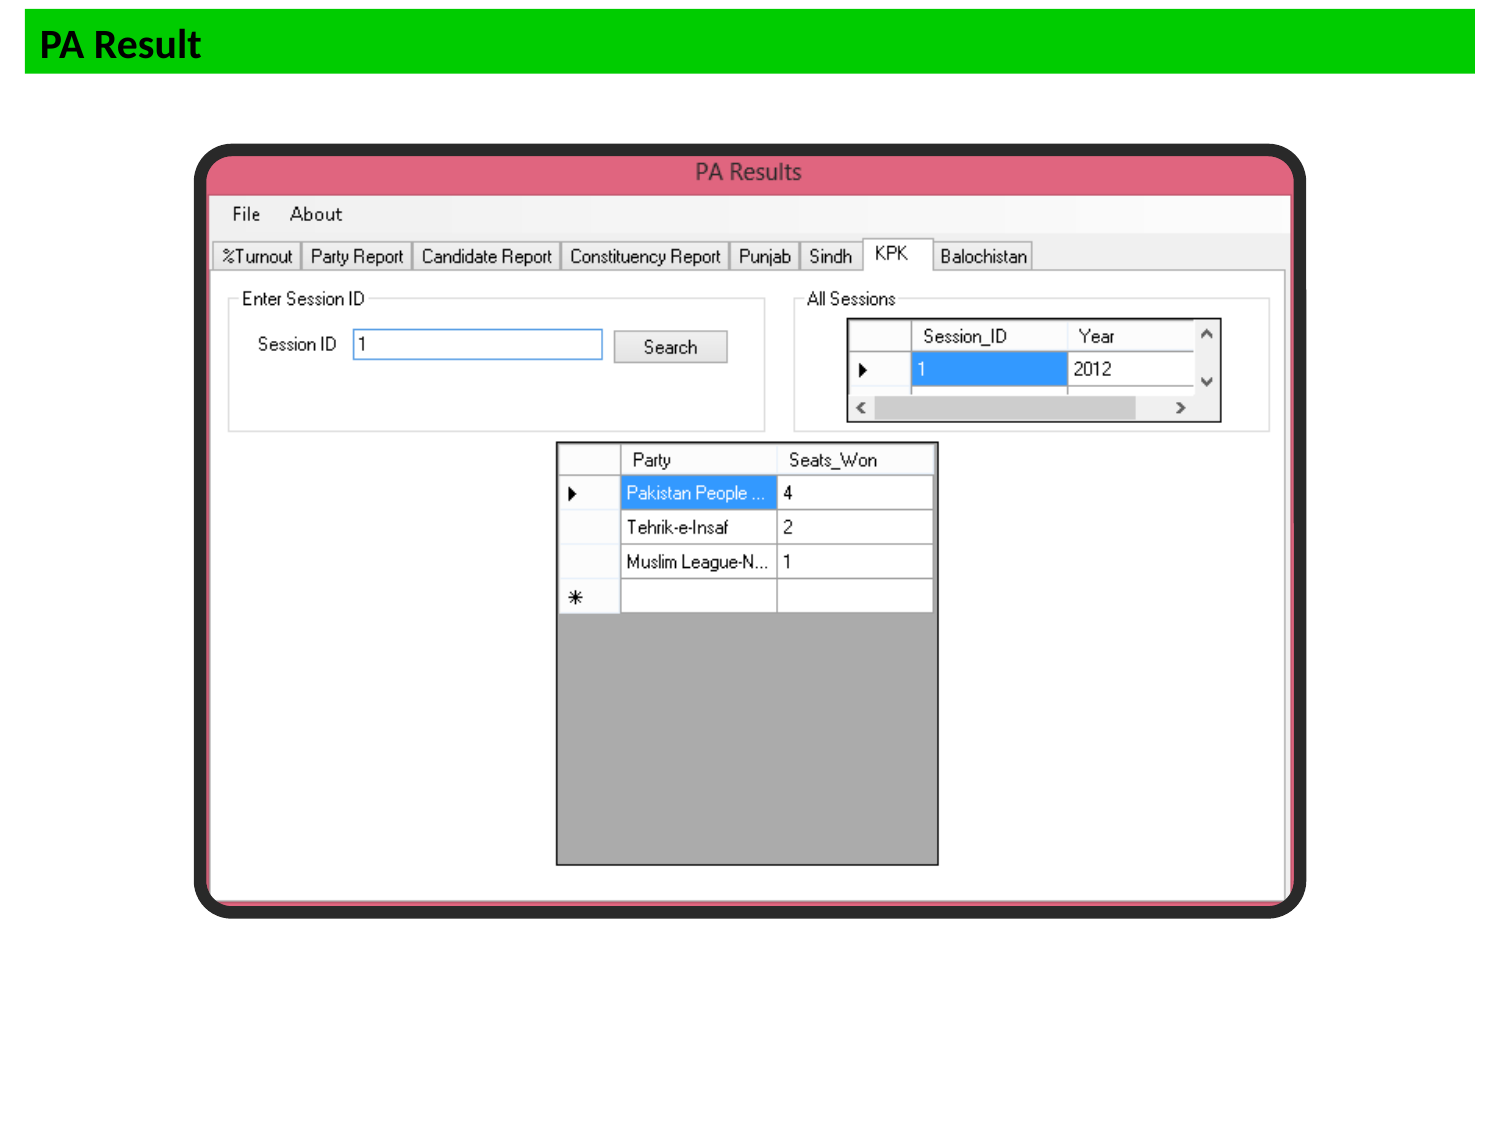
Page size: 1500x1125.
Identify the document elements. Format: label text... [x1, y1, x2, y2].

picture [199, 149, 1301, 913]
text_box PA Result [24, 8, 1475, 74]
